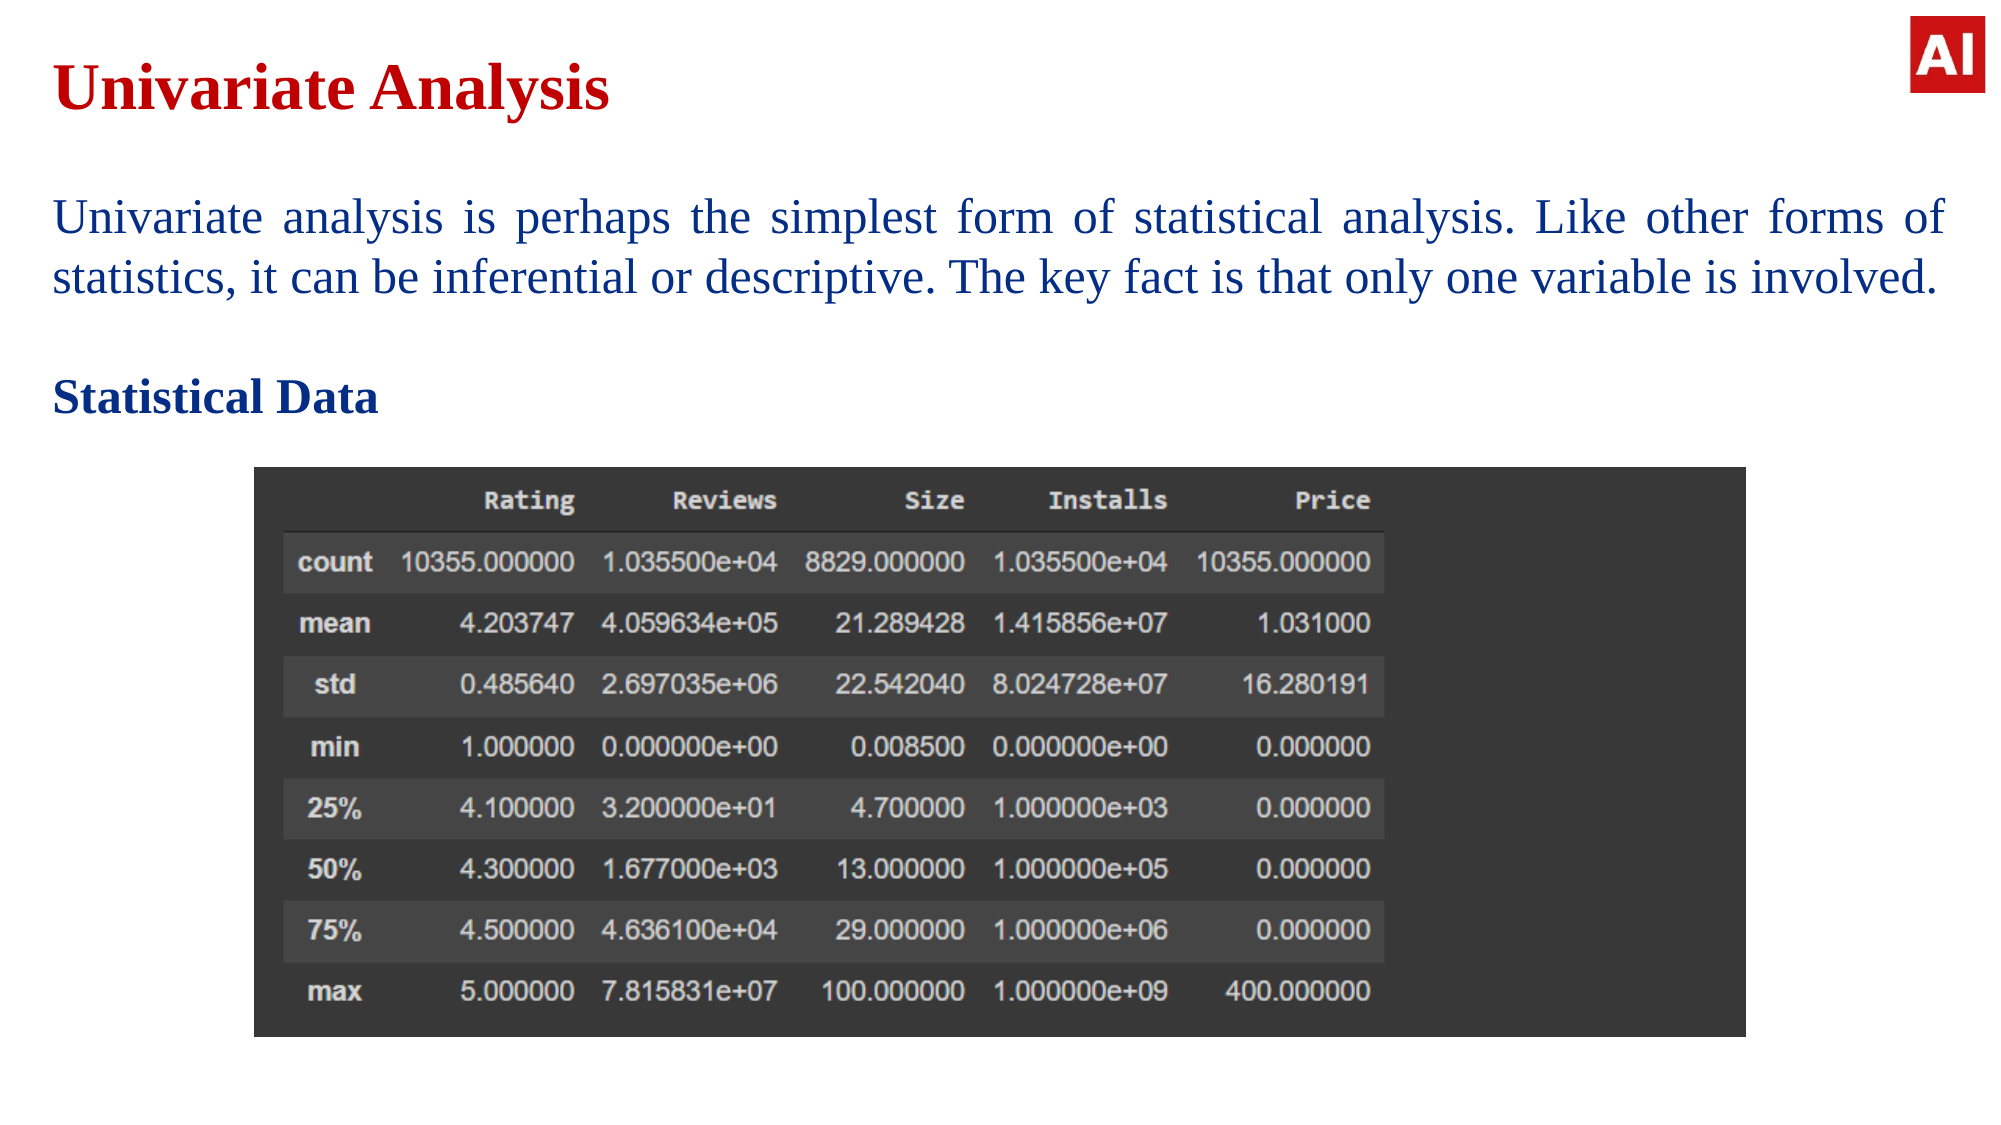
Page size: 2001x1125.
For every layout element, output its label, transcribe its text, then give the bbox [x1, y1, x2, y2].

picture [1909, 16, 1986, 93]
picture [254, 467, 1746, 1037]
text_box Univariate Analysis Univariate analysis is perhaps the simplest form of statistical analysis. Like other forms of statistics, it can be inferential or descriptive. The key fact is that only one variable is involved. Statistical Data [37, 35, 1963, 1061]
